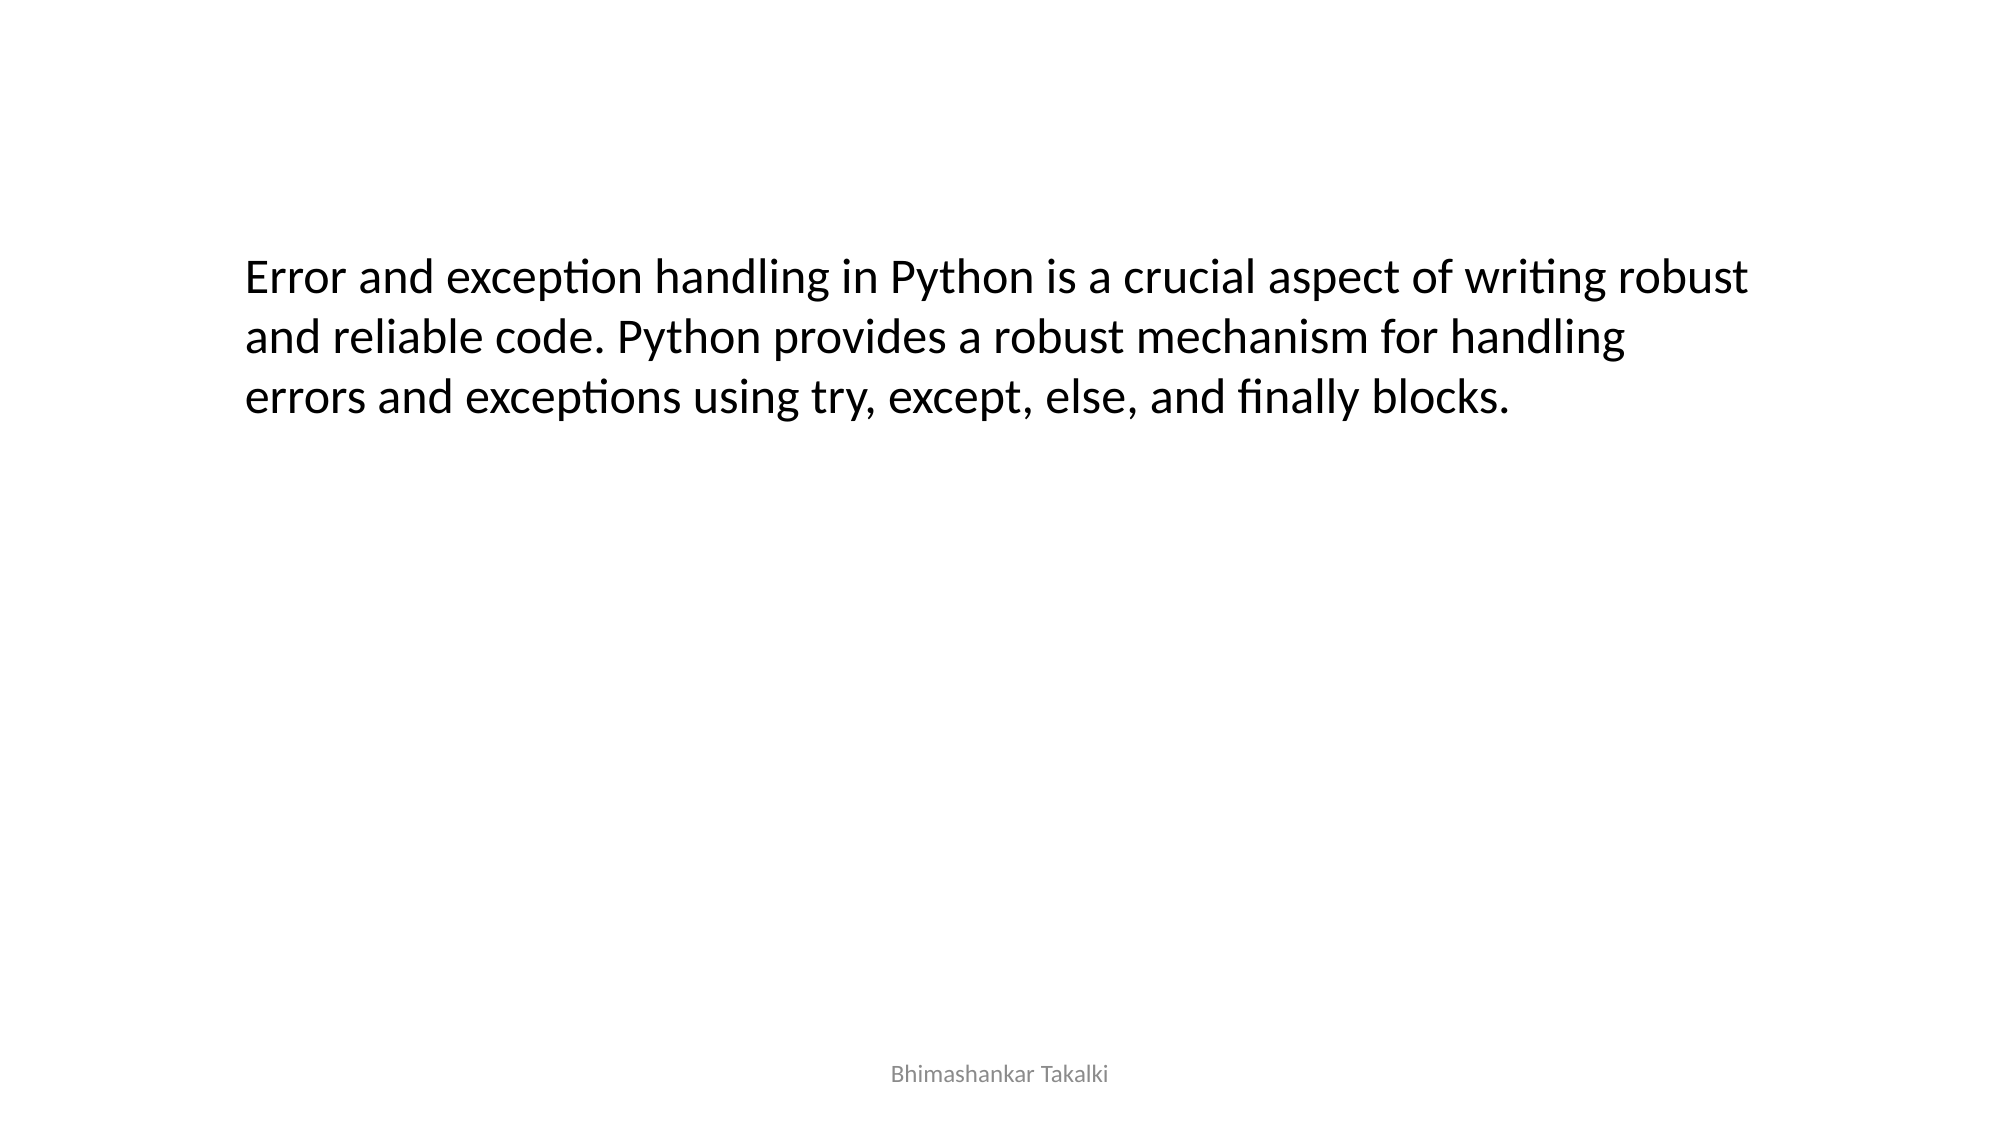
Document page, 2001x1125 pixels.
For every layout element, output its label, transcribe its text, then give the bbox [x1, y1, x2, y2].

text_box Error and exception handling in Python is a crucial aspect of writing robust and reliable code. Python provides a robust mechanism for handling errors and exceptions using try, except, else, and finally blocks. [230, 236, 1770, 431]
footer Bhimashankar Takalki [662, 1042, 1338, 1103]
